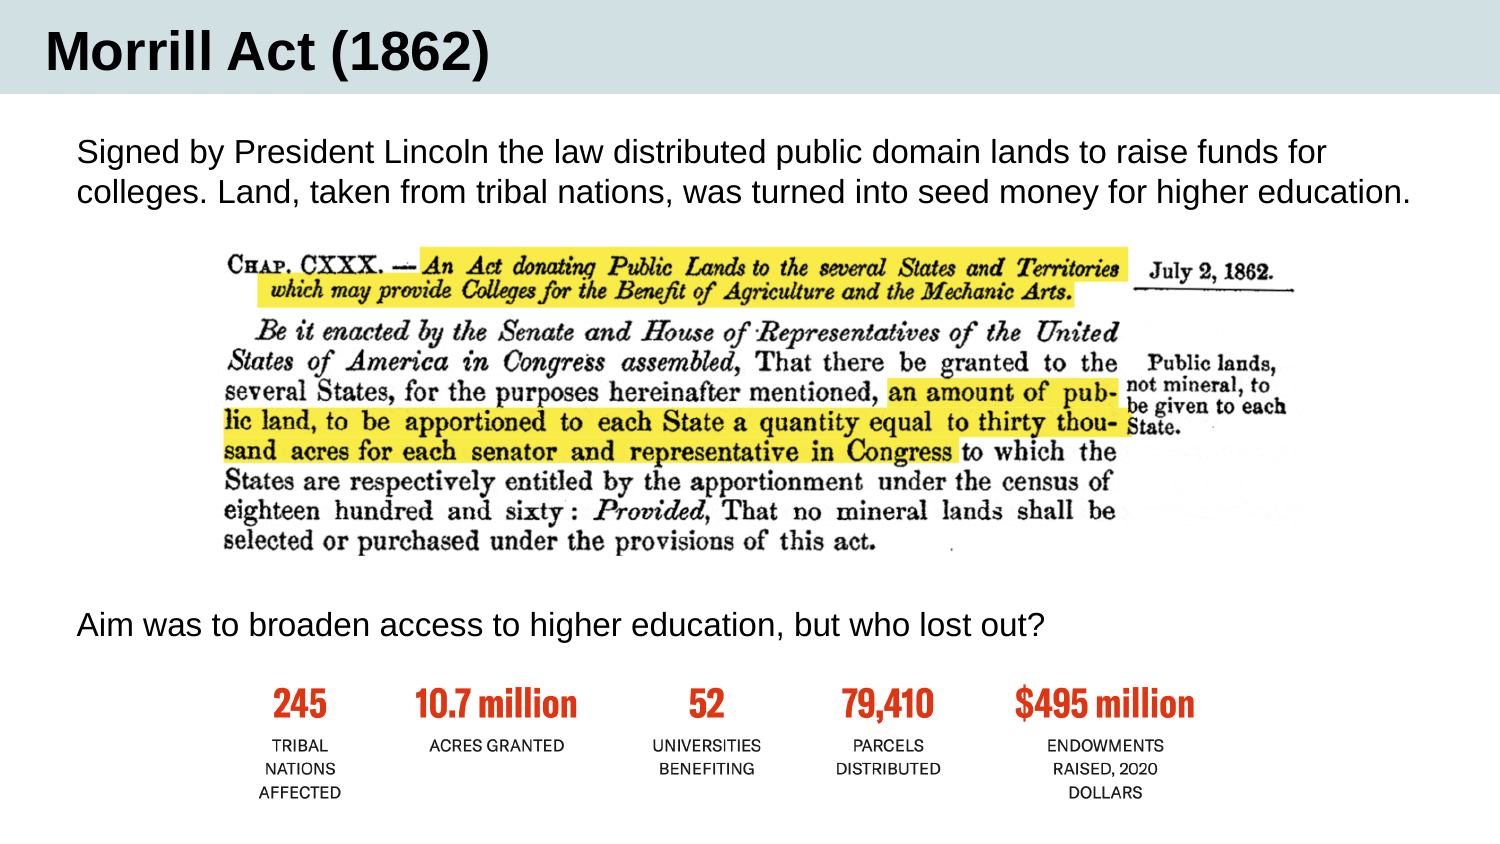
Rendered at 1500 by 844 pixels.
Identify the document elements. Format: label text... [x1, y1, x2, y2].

text_box Morrill Act (1862) [0, 0, 1500, 94]
list Signed by President Lincoln the law distributed public domain lands to raise funds for colleges. Land, taken from tribal nations, was turned into seed money for higher education. Aim was to broaden access to higher education, but who lost out? [61, 115, 1476, 502]
picture [197, 661, 1304, 826]
picture [197, 234, 1304, 559]
